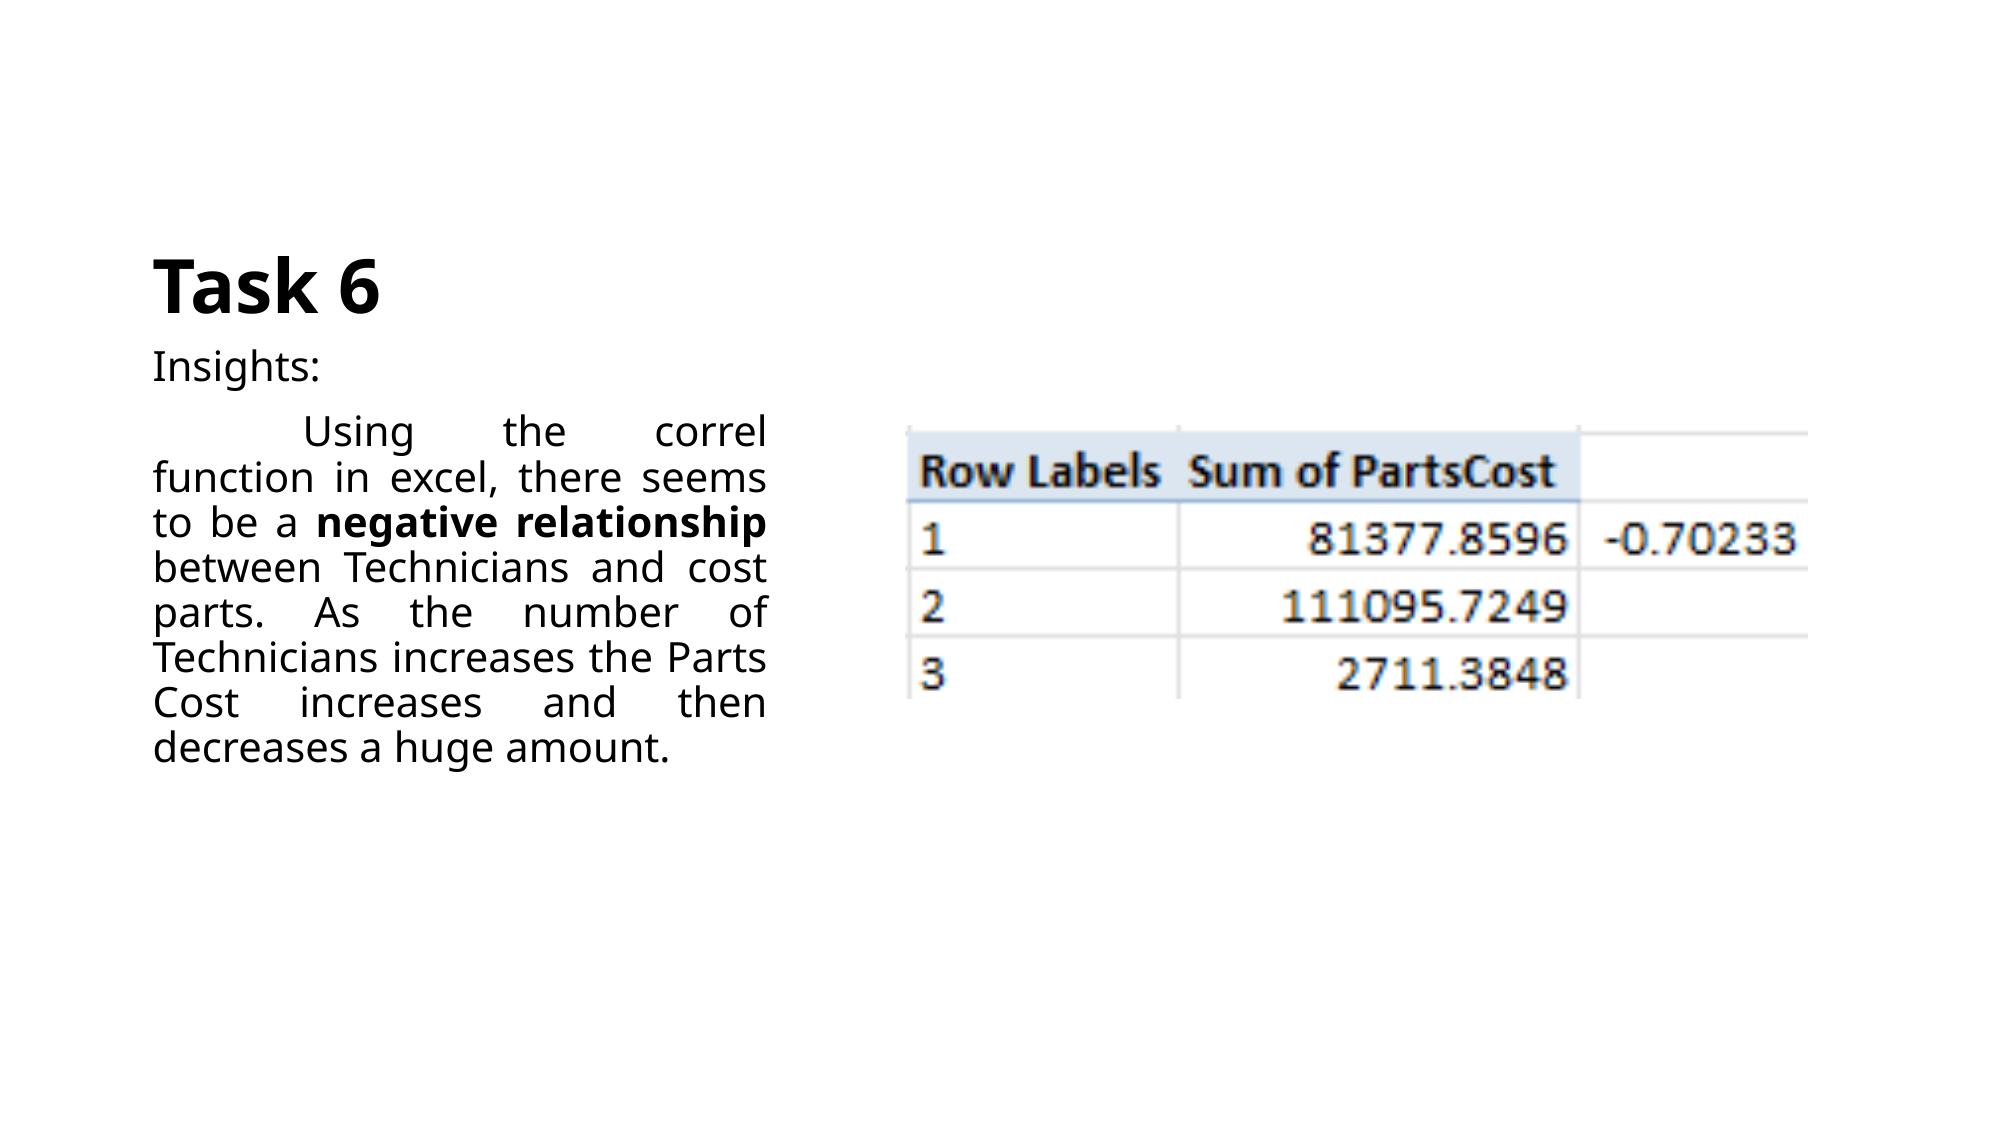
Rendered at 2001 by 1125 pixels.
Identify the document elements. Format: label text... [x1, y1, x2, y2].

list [905, 424, 1808, 699]
title Task 6 [137, 75, 783, 337]
list Insights: Using the correl function in excel, there seems to be a negative relationship between Technicians and cost parts. As the number of Technicians increases the Parts Cost increases and then decreases a huge amount. [137, 337, 783, 963]
